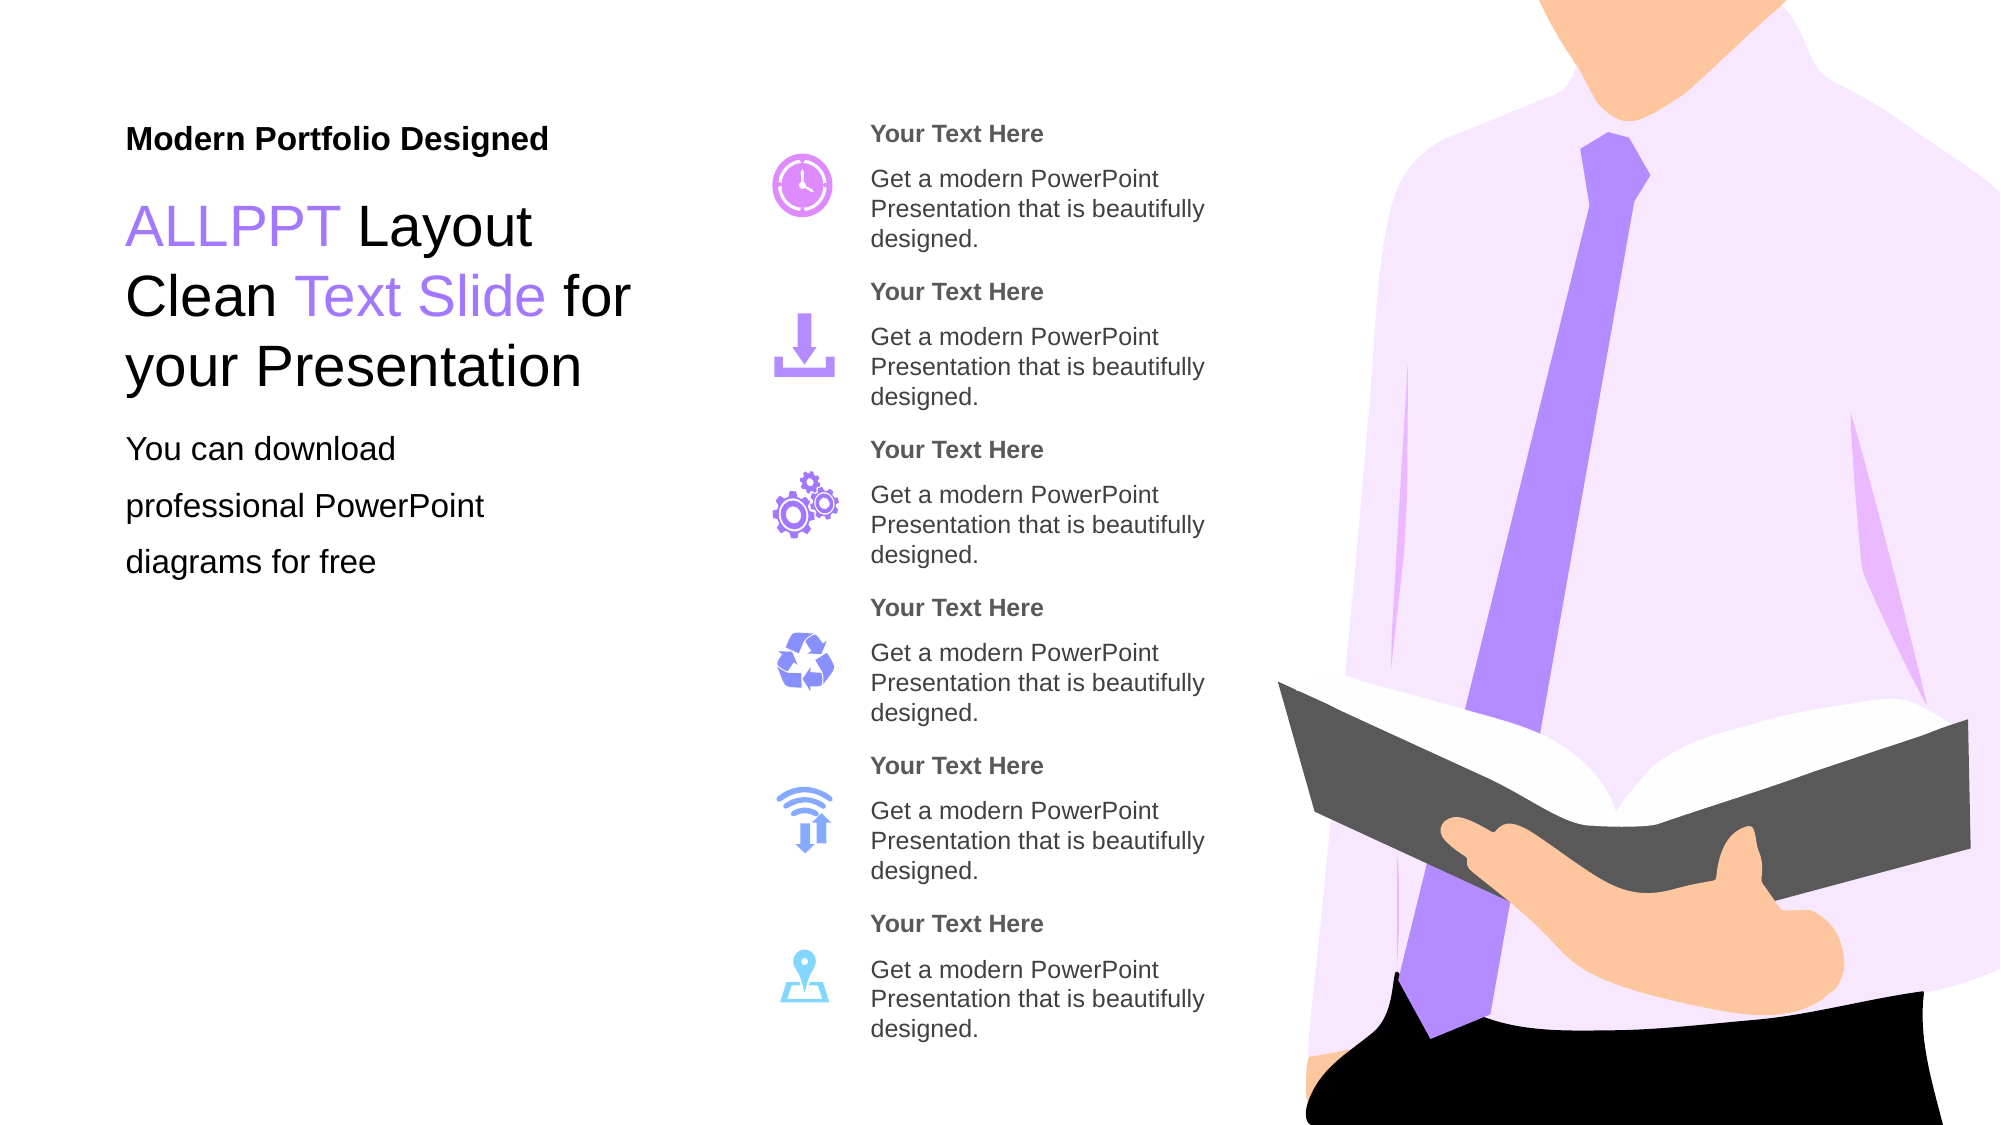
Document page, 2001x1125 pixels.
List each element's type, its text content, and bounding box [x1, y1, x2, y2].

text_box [855, 584, 1252, 736]
text_box [771, 152, 834, 219]
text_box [1277, 0, 2000, 1125]
text_box You can download professional PowerPoint diagrams for free [110, 424, 664, 597]
text_box ALLPPT Layout Clean Text Slide for your Presentation [110, 180, 664, 406]
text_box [855, 267, 1252, 420]
text_box [778, 948, 831, 1004]
text_box Modern Portfolio Designed [110, 109, 664, 165]
text_box [789, 806, 834, 855]
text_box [855, 109, 1252, 262]
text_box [855, 900, 1252, 1052]
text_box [855, 425, 1252, 578]
text_box [773, 312, 836, 378]
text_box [855, 742, 1252, 894]
text_box [771, 469, 841, 540]
text_box [774, 631, 836, 695]
text_box [775, 785, 834, 811]
